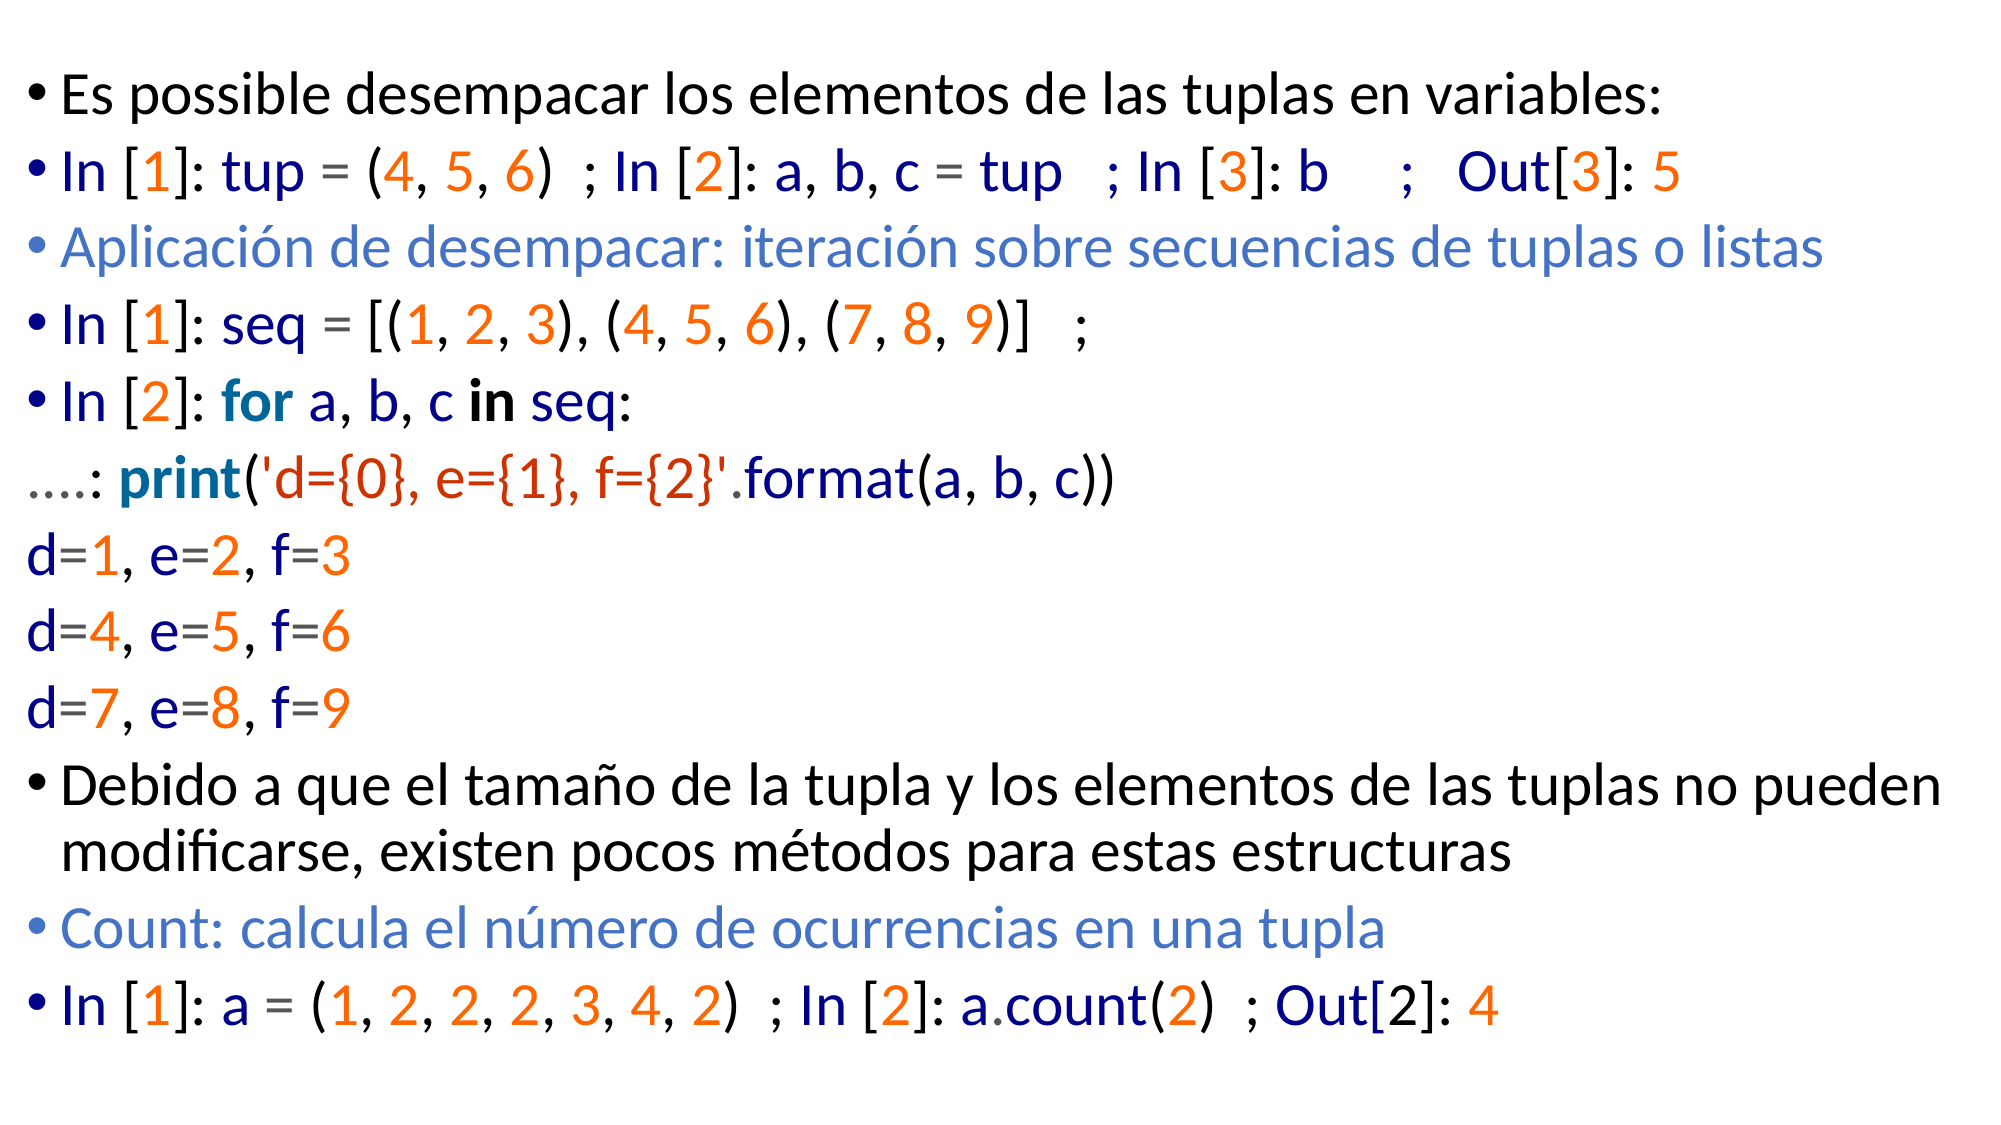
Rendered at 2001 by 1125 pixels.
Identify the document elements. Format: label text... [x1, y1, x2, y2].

list Es possible desempacar los elementos de las tuplas en variables: In [1]: tup = (4, 5, 6) ; In [2]: a, b, c = tup ; In [3]: b ; Out[3]: 5 Aplicación de desempacar: iteración sobre secuencias de tuplas o listas In [1]: seq = [(1, 2, 3), (4, 5, 6), (7, 8, 9)] ; In [2]: for a, b, c in seq: ....: print('d={0}, e={1}, f={2}'.format(a, b, c)) d=1, e=2, f=3 d=4, e=5, f=6 d=7, e=8, f=9 Debido a que el tamaño de la tupla y los elementos de las tuplas no pueden modificarse, existen pocos métodos para estas estructuras Count: calcula el número de ocurrencias en una tupla In [1]: a = (1, 2, 2, 2, 3, 4, 2) ; In [2]: a.count(2) ; Out[2]: 4 [11, 53, 2000, 1060]
